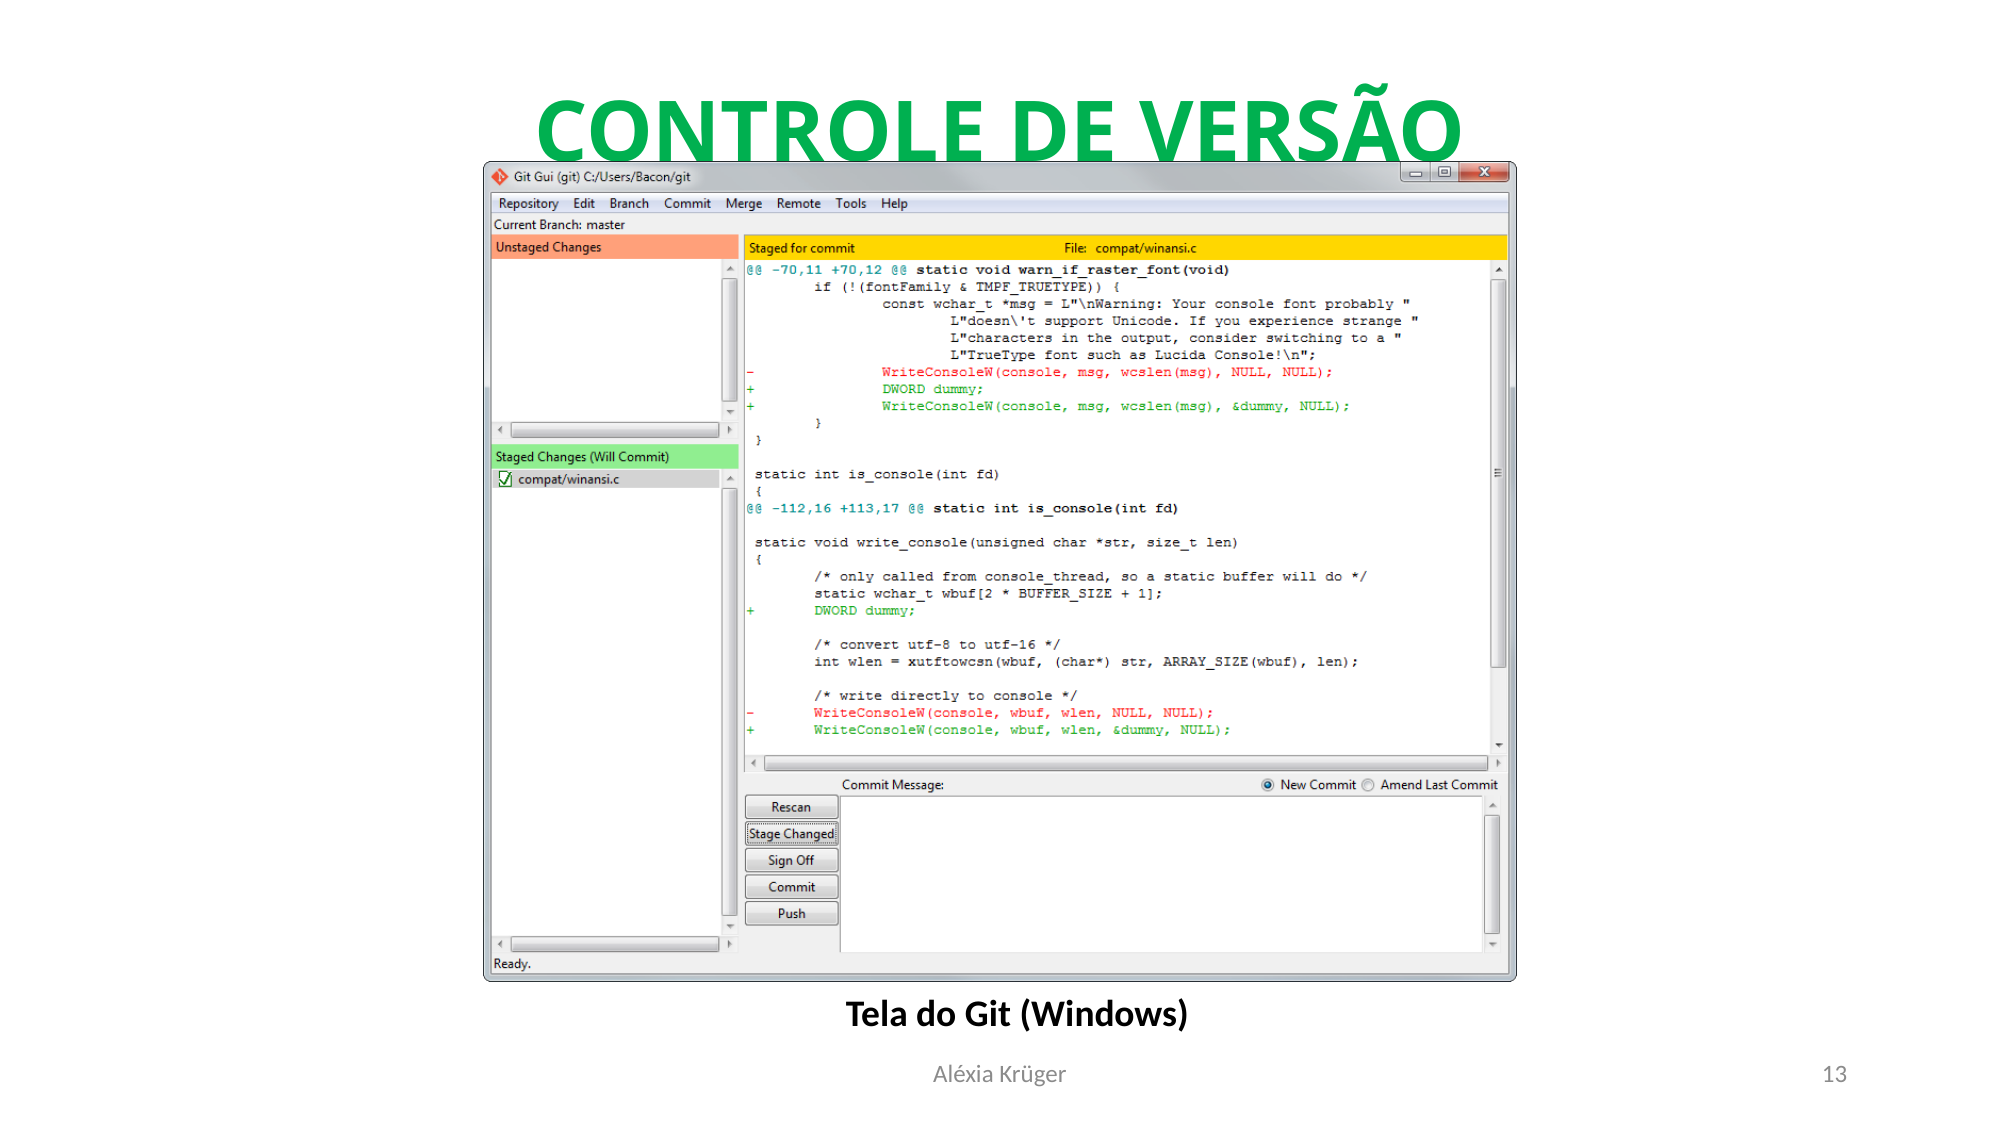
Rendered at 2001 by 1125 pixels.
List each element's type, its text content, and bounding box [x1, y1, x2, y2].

footer Aléxia Krüger [662, 1042, 1338, 1103]
text_box Tela do Git (Windows) [831, 983, 1209, 1042]
title Controle de versão [249, 80, 1750, 187]
picture [482, 161, 1517, 983]
slide_number 13 [1412, 1042, 1863, 1103]
